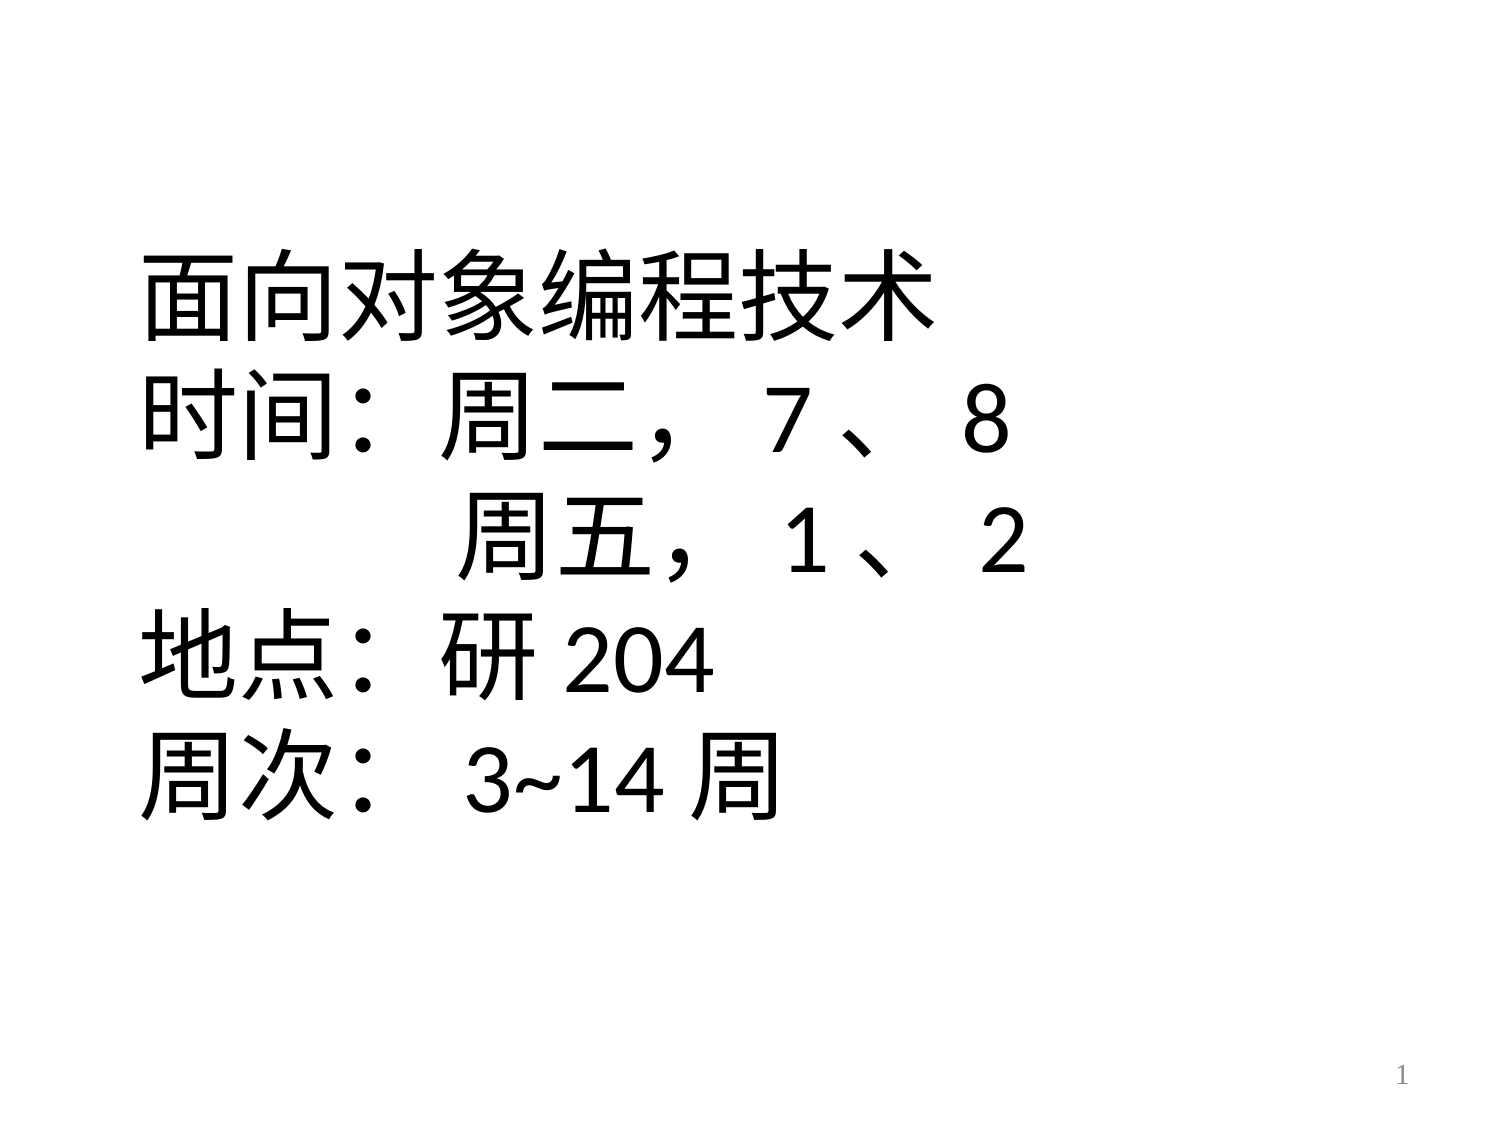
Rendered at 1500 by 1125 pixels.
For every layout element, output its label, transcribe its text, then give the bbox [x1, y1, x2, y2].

title 面向对象编程技术 时间：周二，7、8 周五，1、2 地点：研204 周次：3~14周 [123, 196, 1400, 870]
slide_number 1 [1074, 1042, 1425, 1103]
